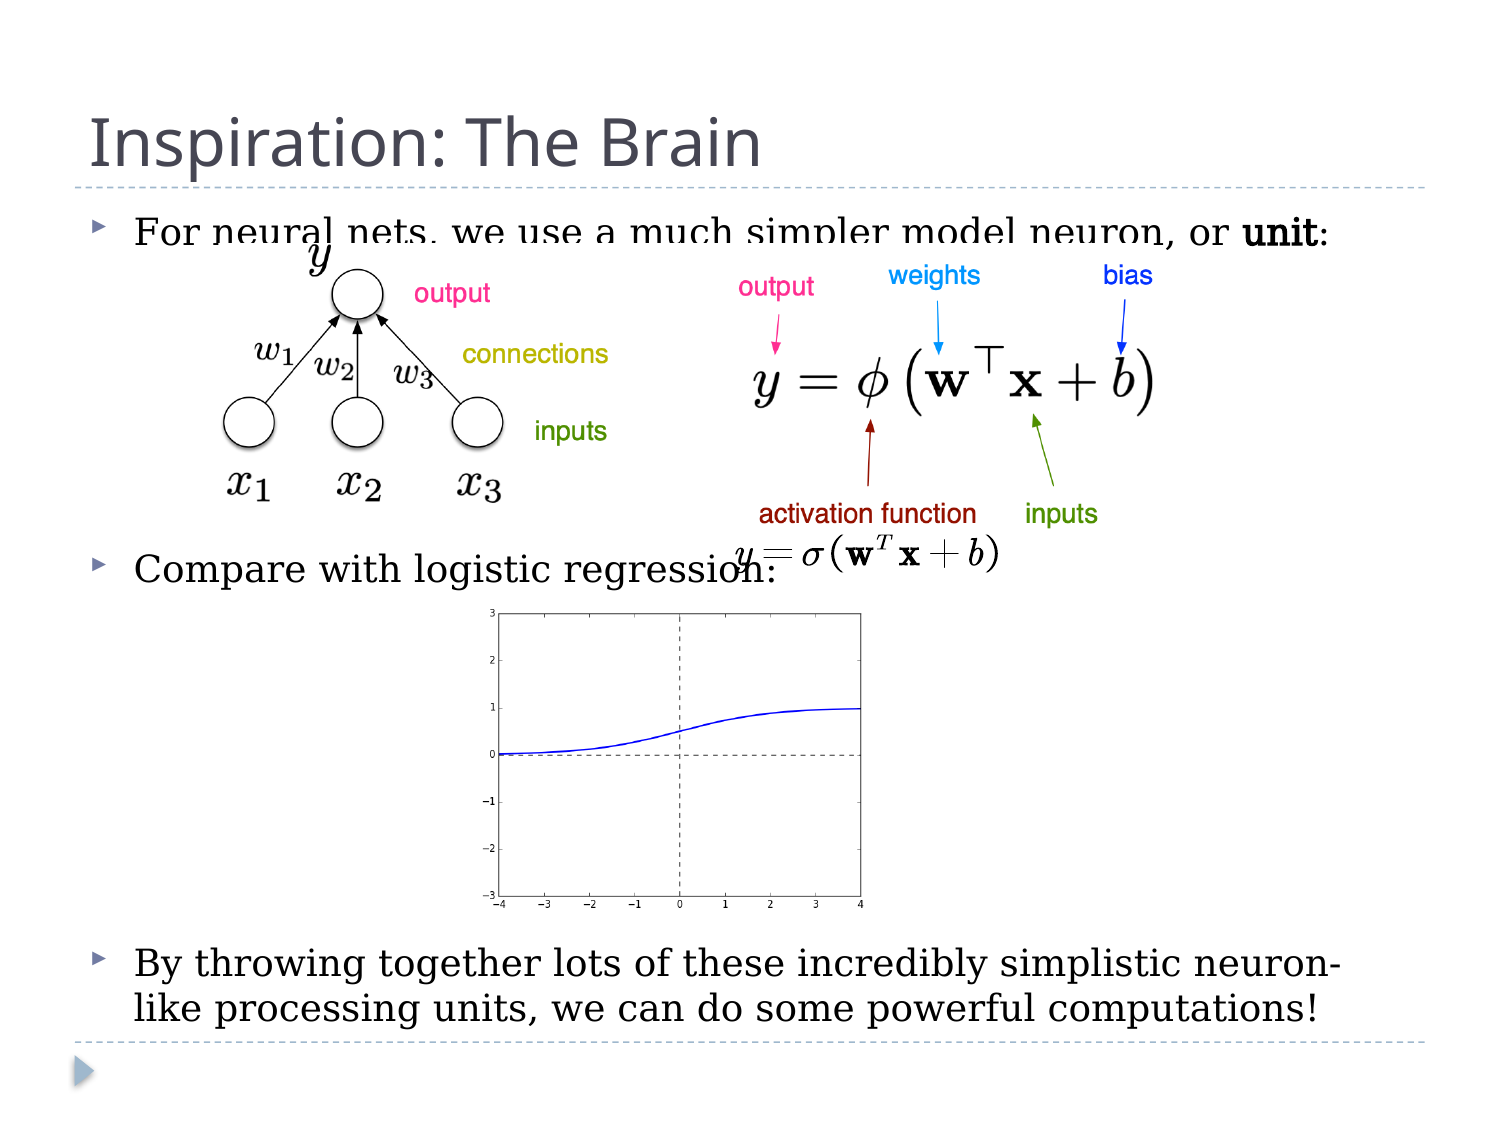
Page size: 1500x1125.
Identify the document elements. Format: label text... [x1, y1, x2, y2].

picture [218, 243, 1154, 529]
picture [478, 604, 869, 918]
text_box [731, 524, 1006, 587]
title Inspiration: The Brain [75, 24, 1425, 188]
list For neural nets, we use a much simpler model neuron, or unit: Compare with logistic regression: By throwing together lots of these incredibly simplistic neuron-like processing units, we can do some powerful computations! [75, 200, 1425, 1047]
